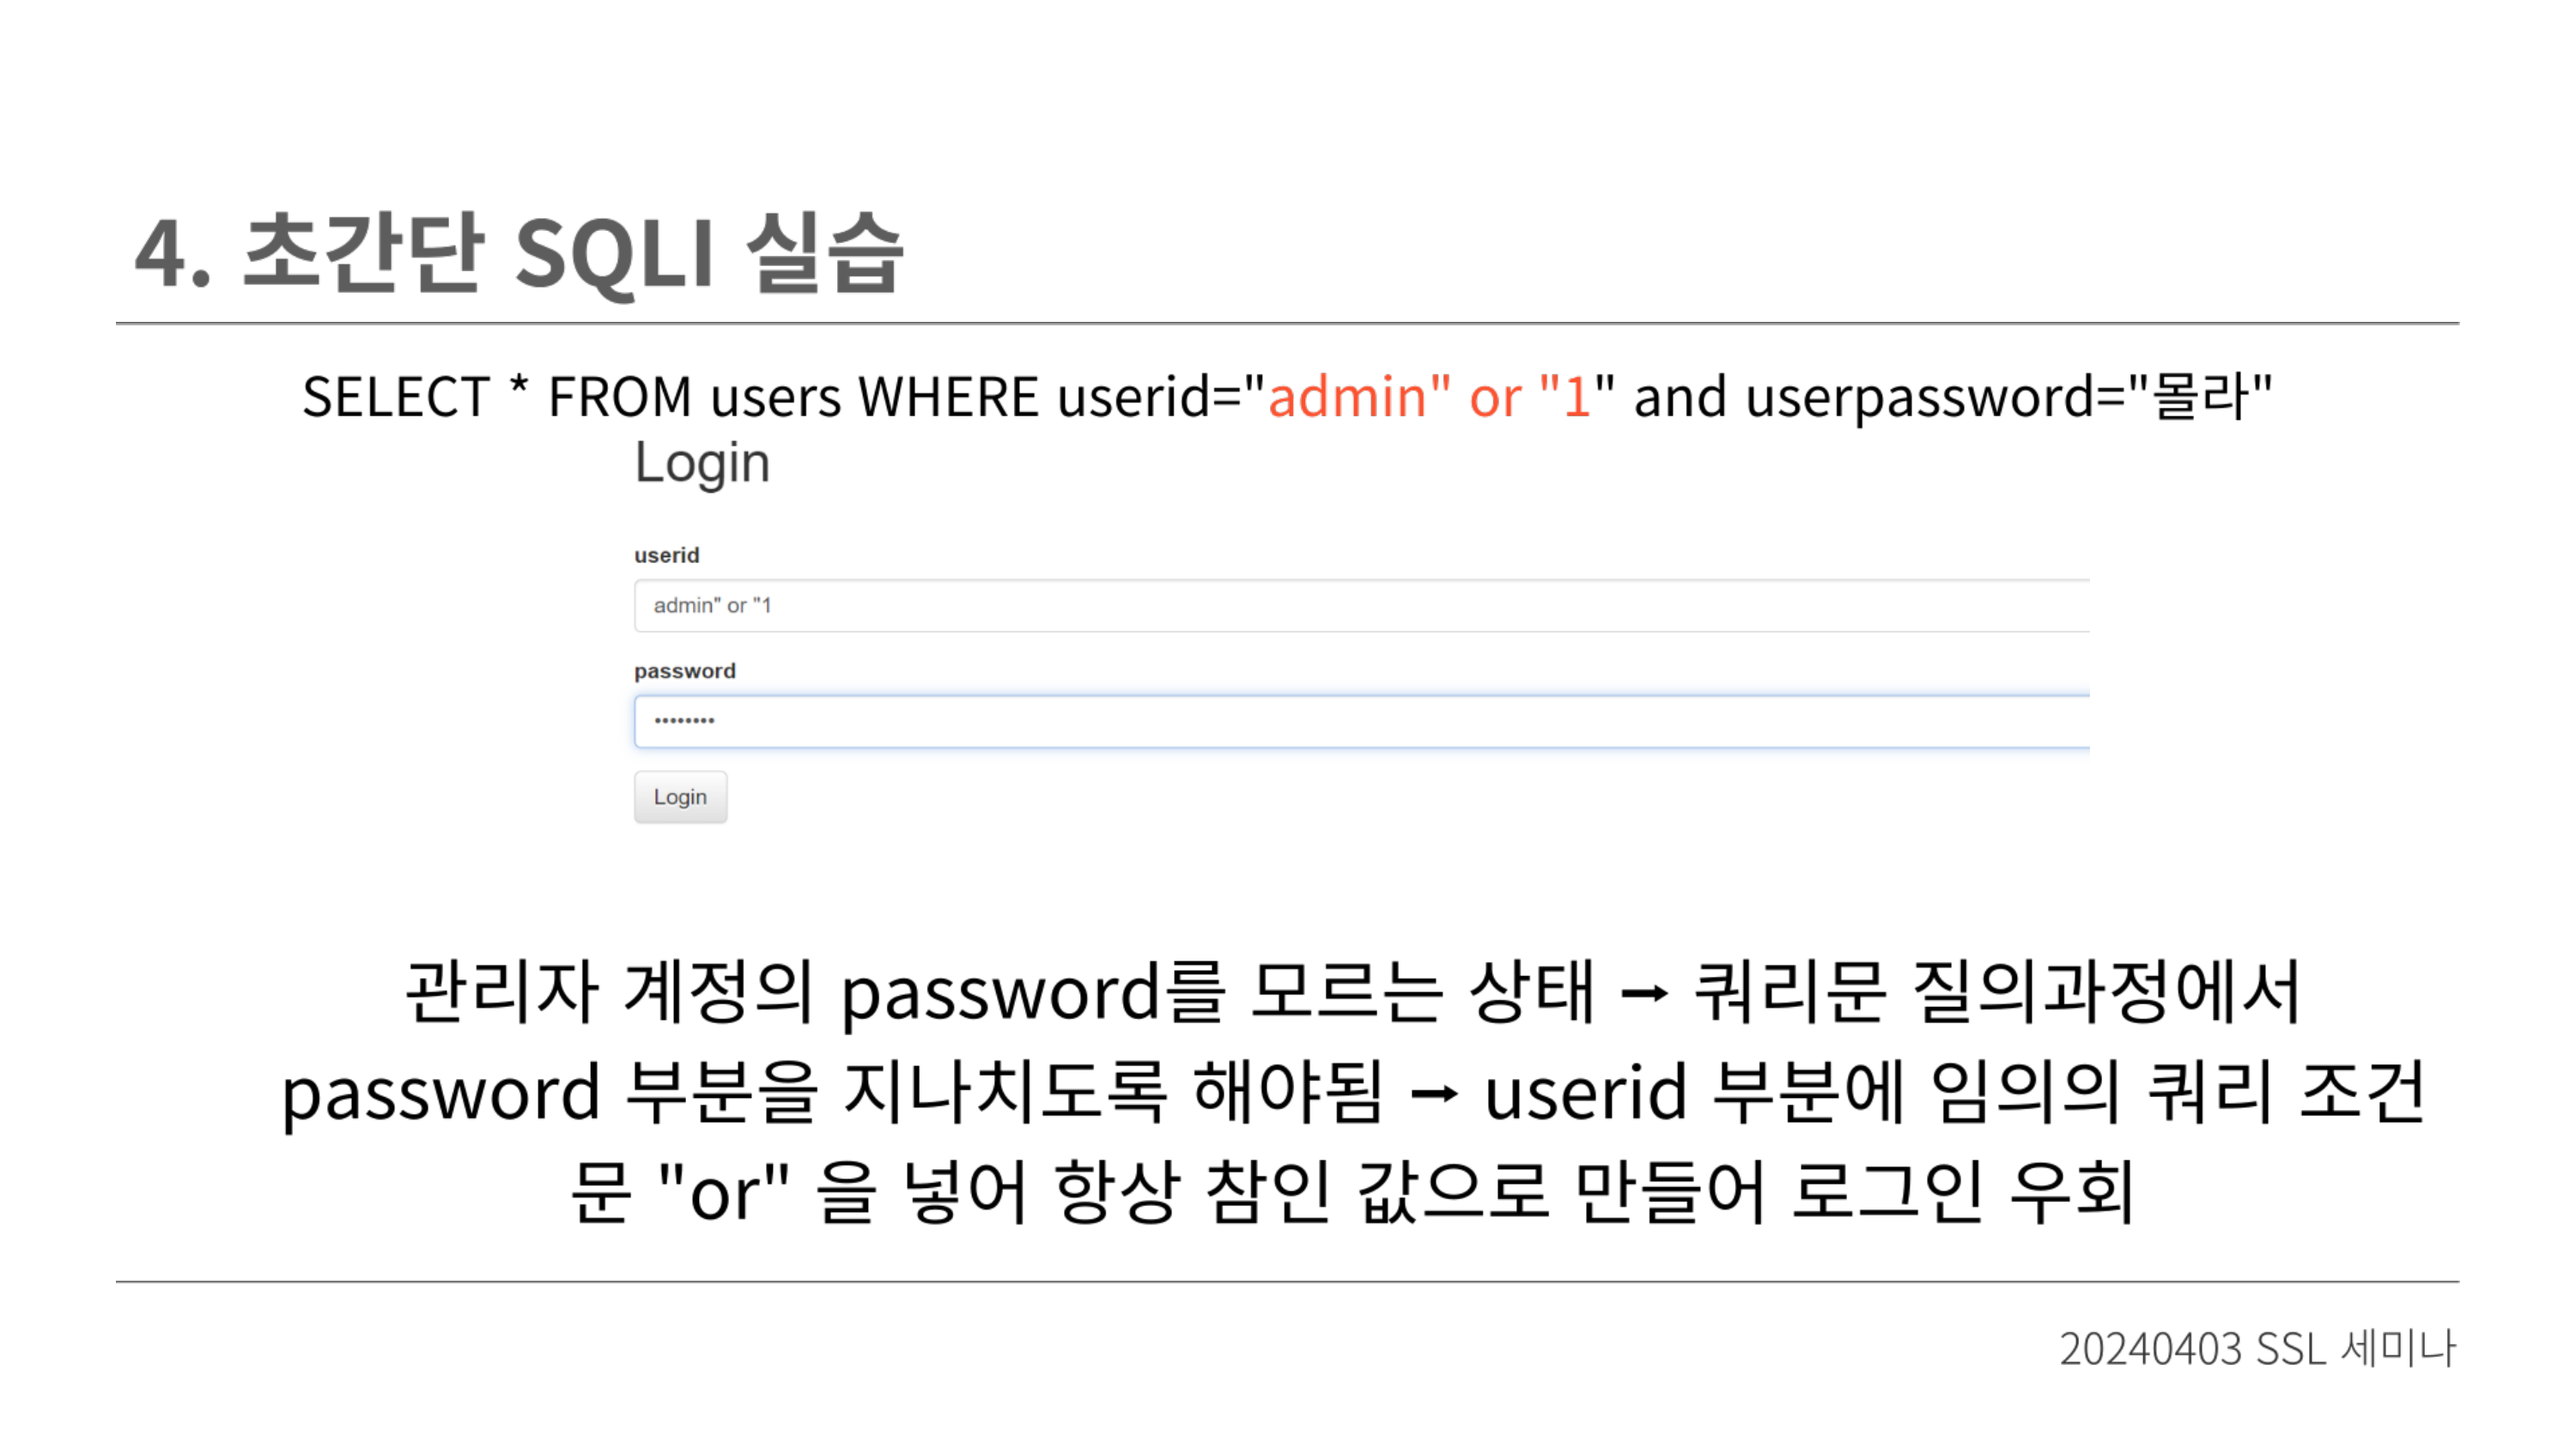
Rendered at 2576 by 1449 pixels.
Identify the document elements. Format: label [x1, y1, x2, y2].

text_box [994, 322, 2460, 325]
text_box [618, 494, 2090, 886]
picture [0, 160, 2492, 518]
text_box [116, 1280, 191, 1283]
picture [197, 914, 2556, 1419]
